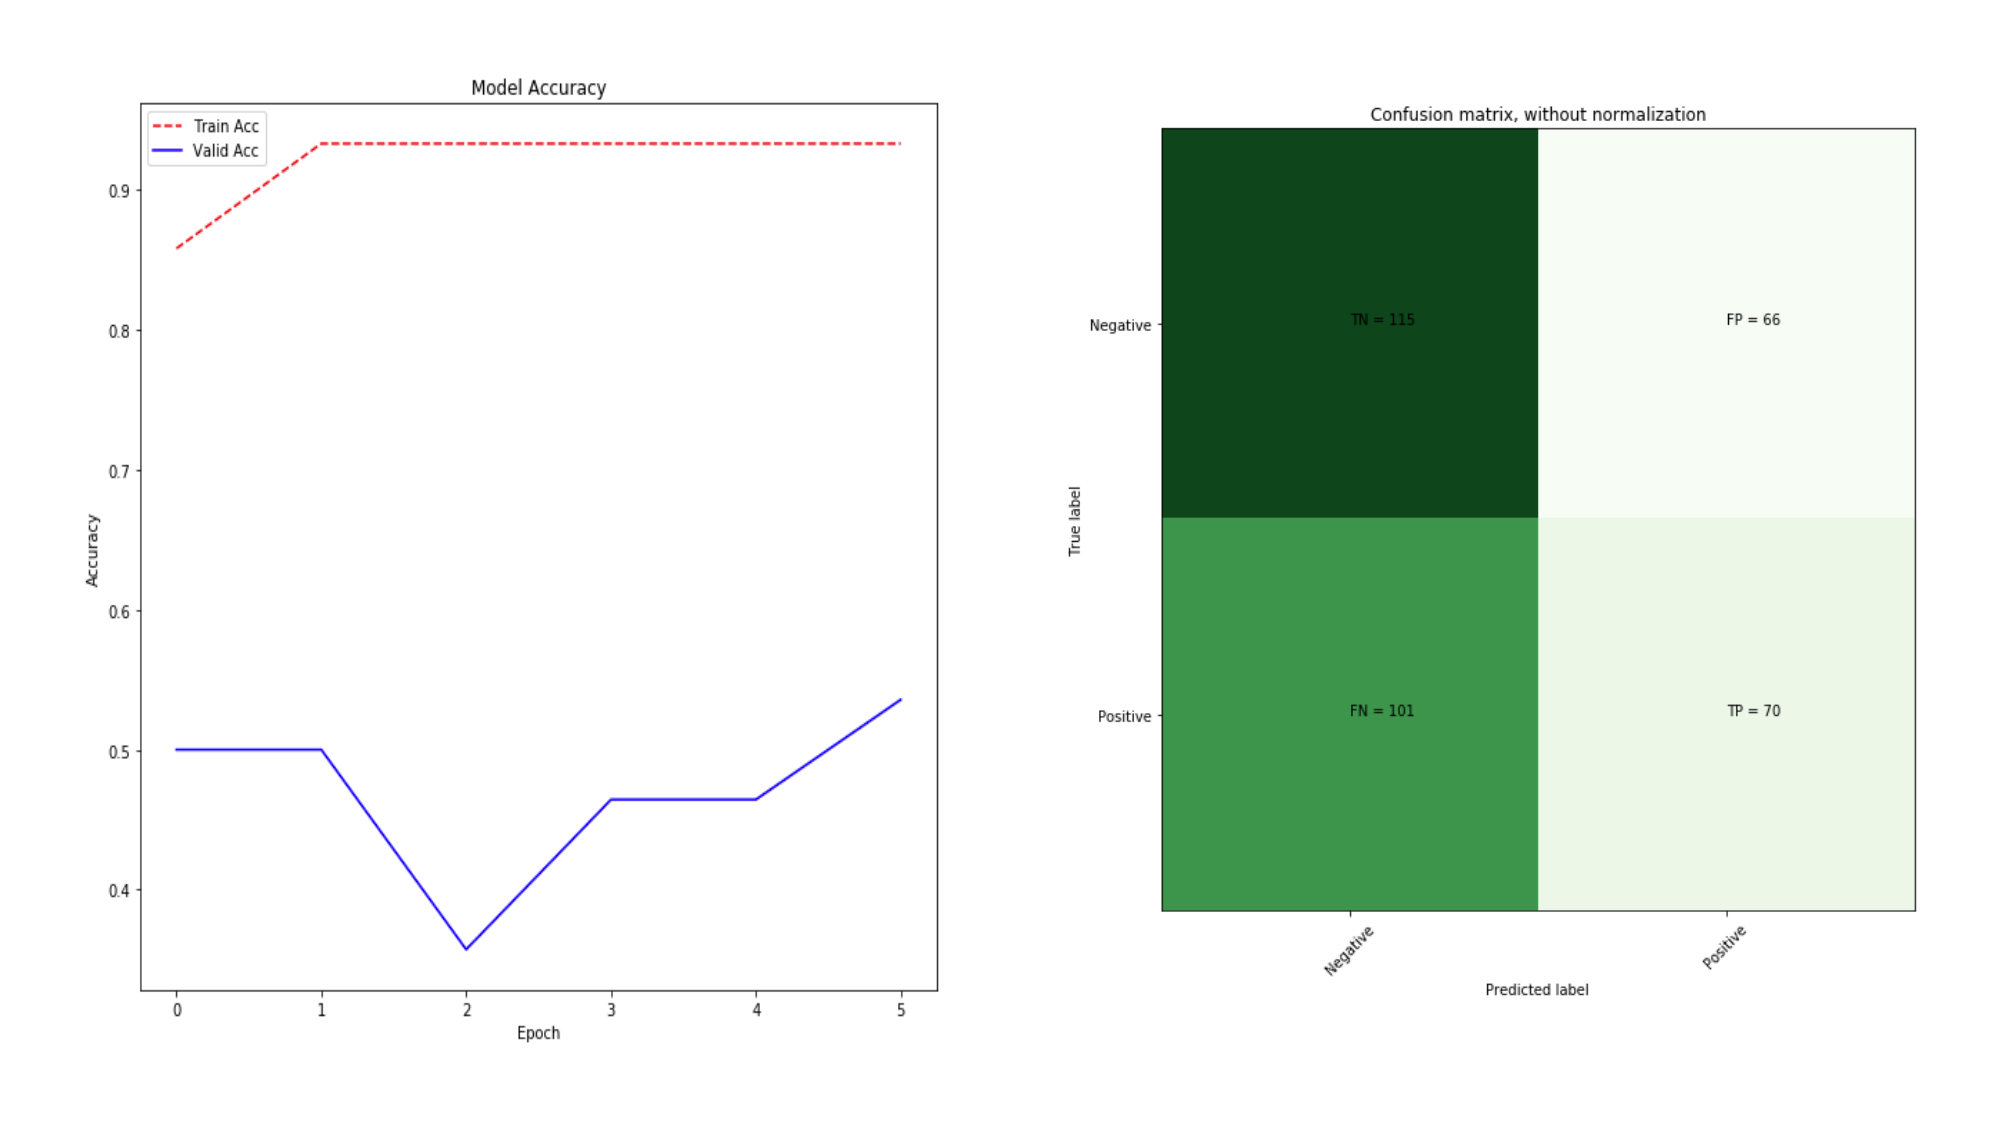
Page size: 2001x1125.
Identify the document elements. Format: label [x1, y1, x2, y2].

picture [79, 69, 967, 1055]
picture [1033, 98, 1944, 1027]
